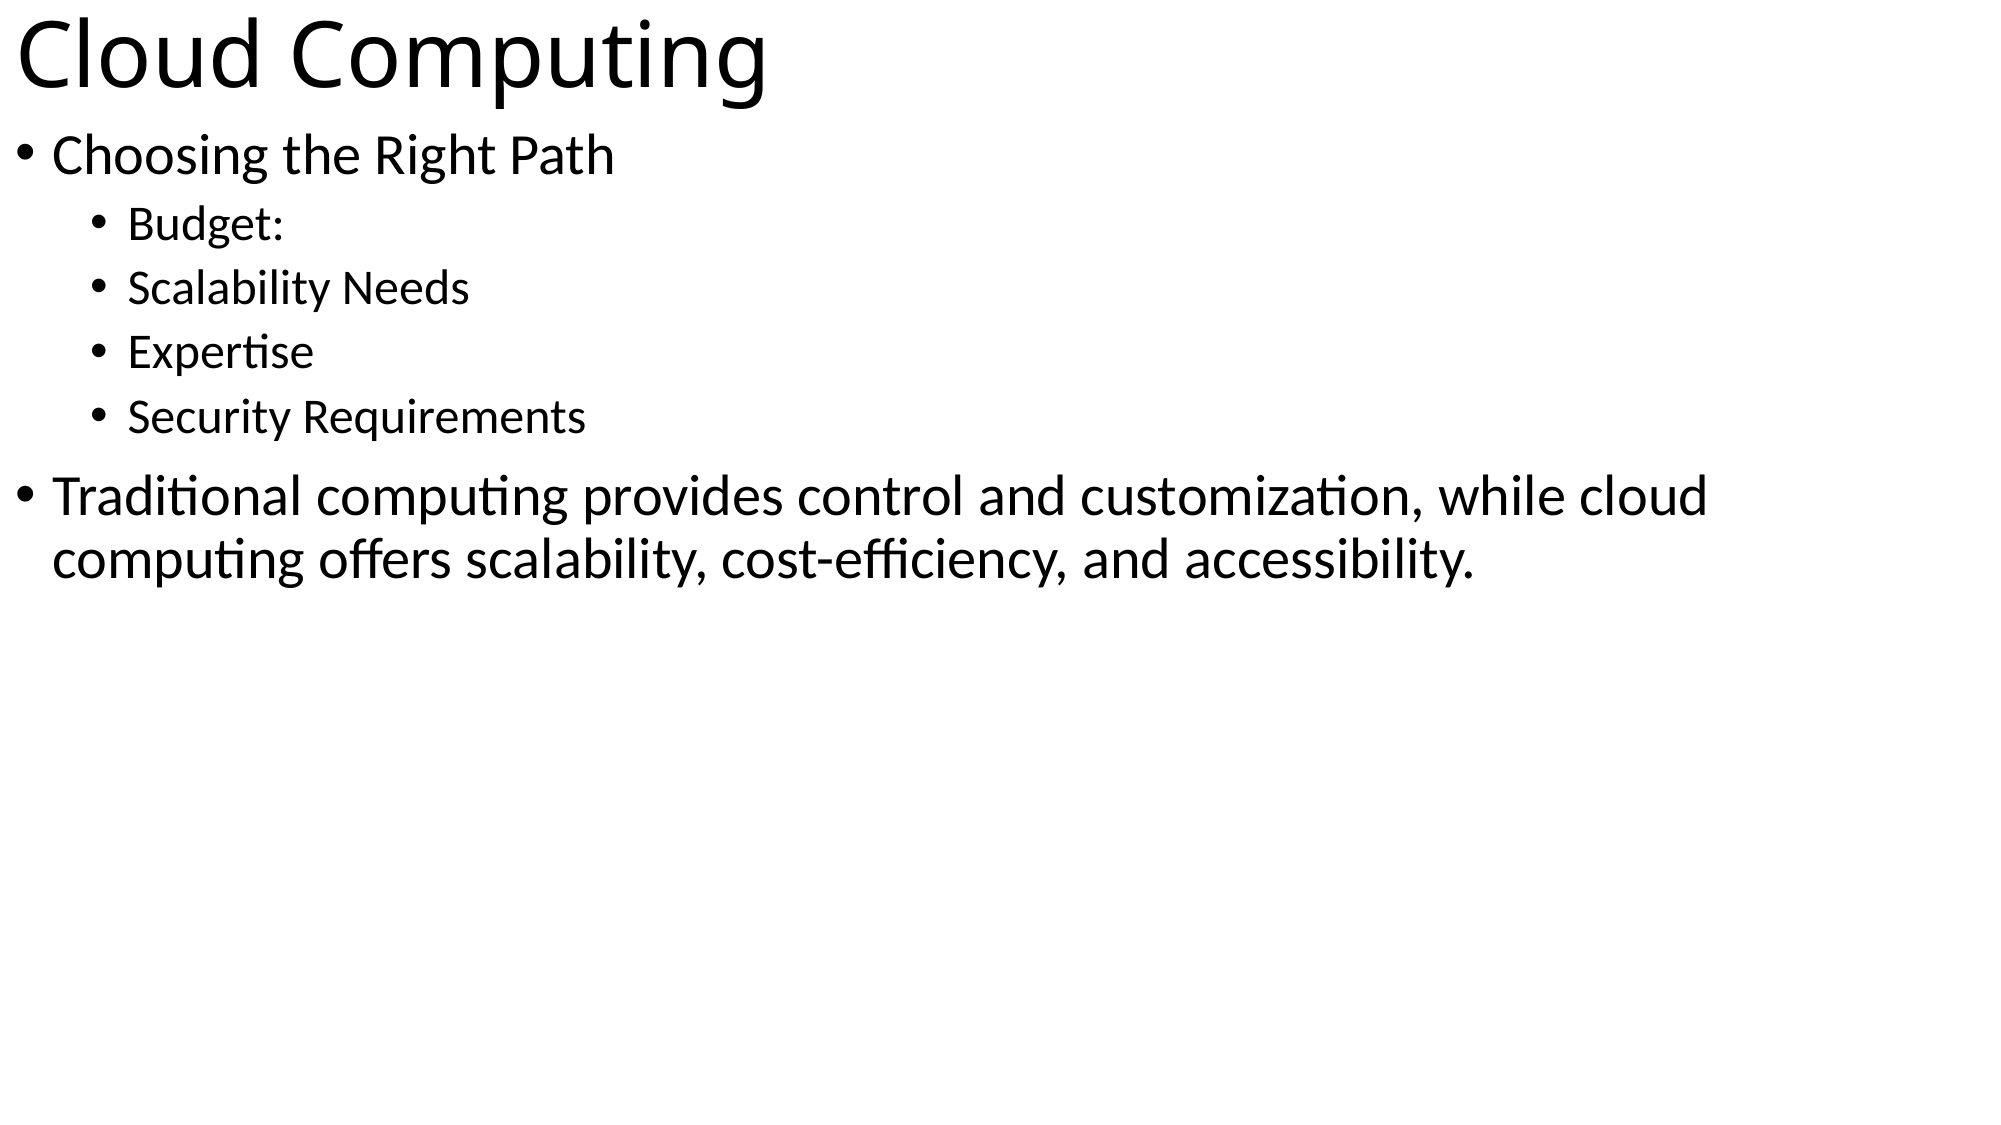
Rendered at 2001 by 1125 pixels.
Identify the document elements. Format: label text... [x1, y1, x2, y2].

title Cloud Computing [0, 0, 1950, 116]
list Choosing the Right Path Budget: Scalability Needs Expertise Security Requirements Traditional computing provides control and customization, while cloud computing offers scalability, cost-efficiency, and accessibility. [0, 116, 1950, 932]
